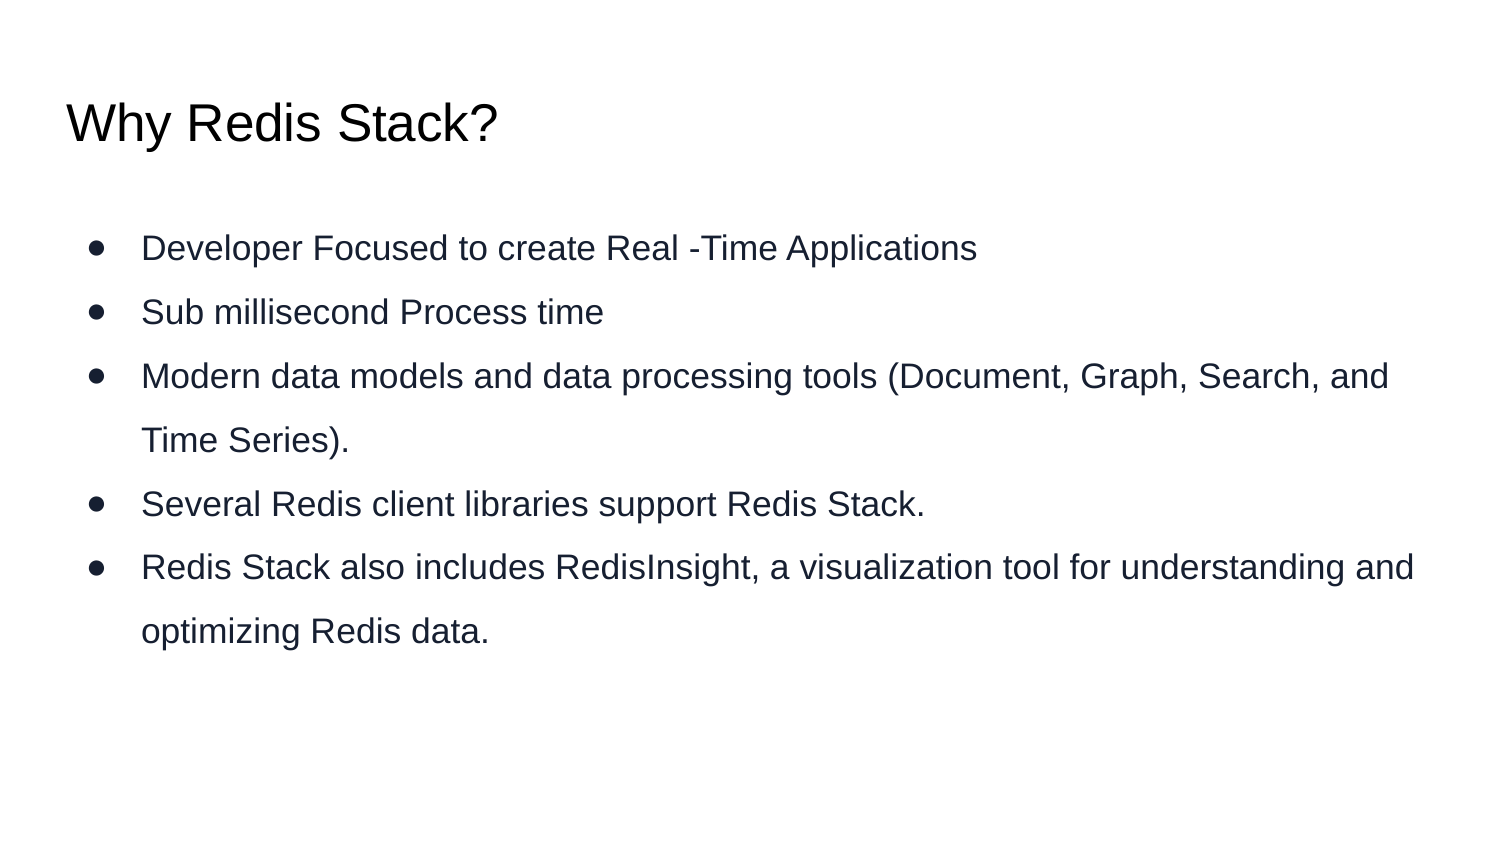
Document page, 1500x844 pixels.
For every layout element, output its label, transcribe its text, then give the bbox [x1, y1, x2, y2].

list Developer Focused to create Real -Time Applications Sub millisecond Process time Modern data models and data processing tools (Document, Graph, Search, and Time Series). Several Redis client libraries support Redis Stack. Redis Stack also includes RedisInsight, a visualization tool for understanding and optimizing Redis data. [51, 189, 1449, 750]
title Why Redis Stack? [51, 72, 1449, 167]
